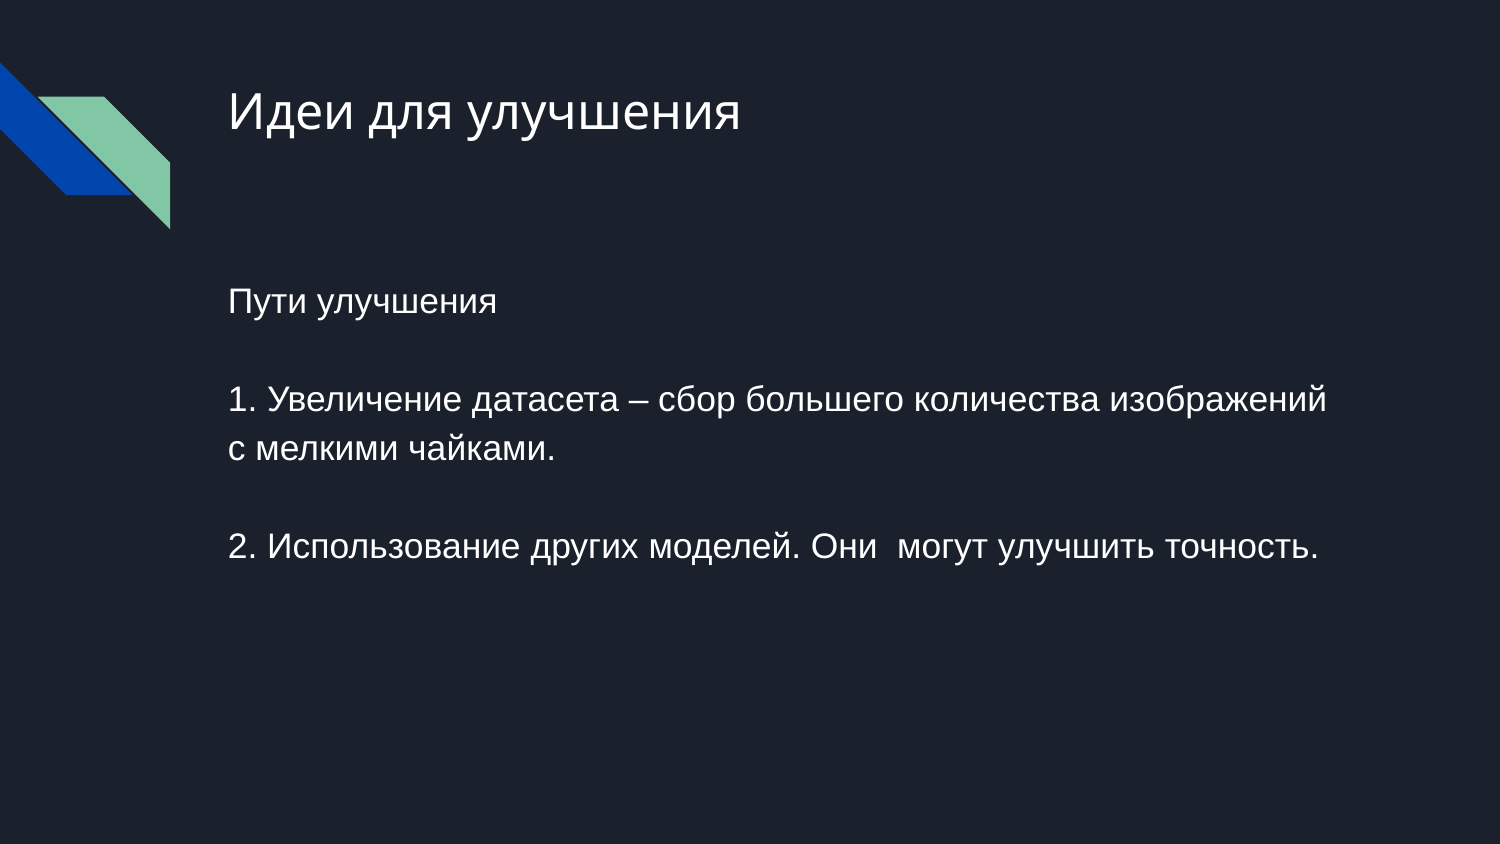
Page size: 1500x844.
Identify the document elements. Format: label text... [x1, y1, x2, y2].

title Идеи для улучшения [212, 64, 1368, 215]
list Пути улучшения 1. Увеличение датасета – сбор большего количества изображений с мелкими чайками. 2. Использование других моделей. Они могут улучшить точность. [212, 257, 1368, 735]
